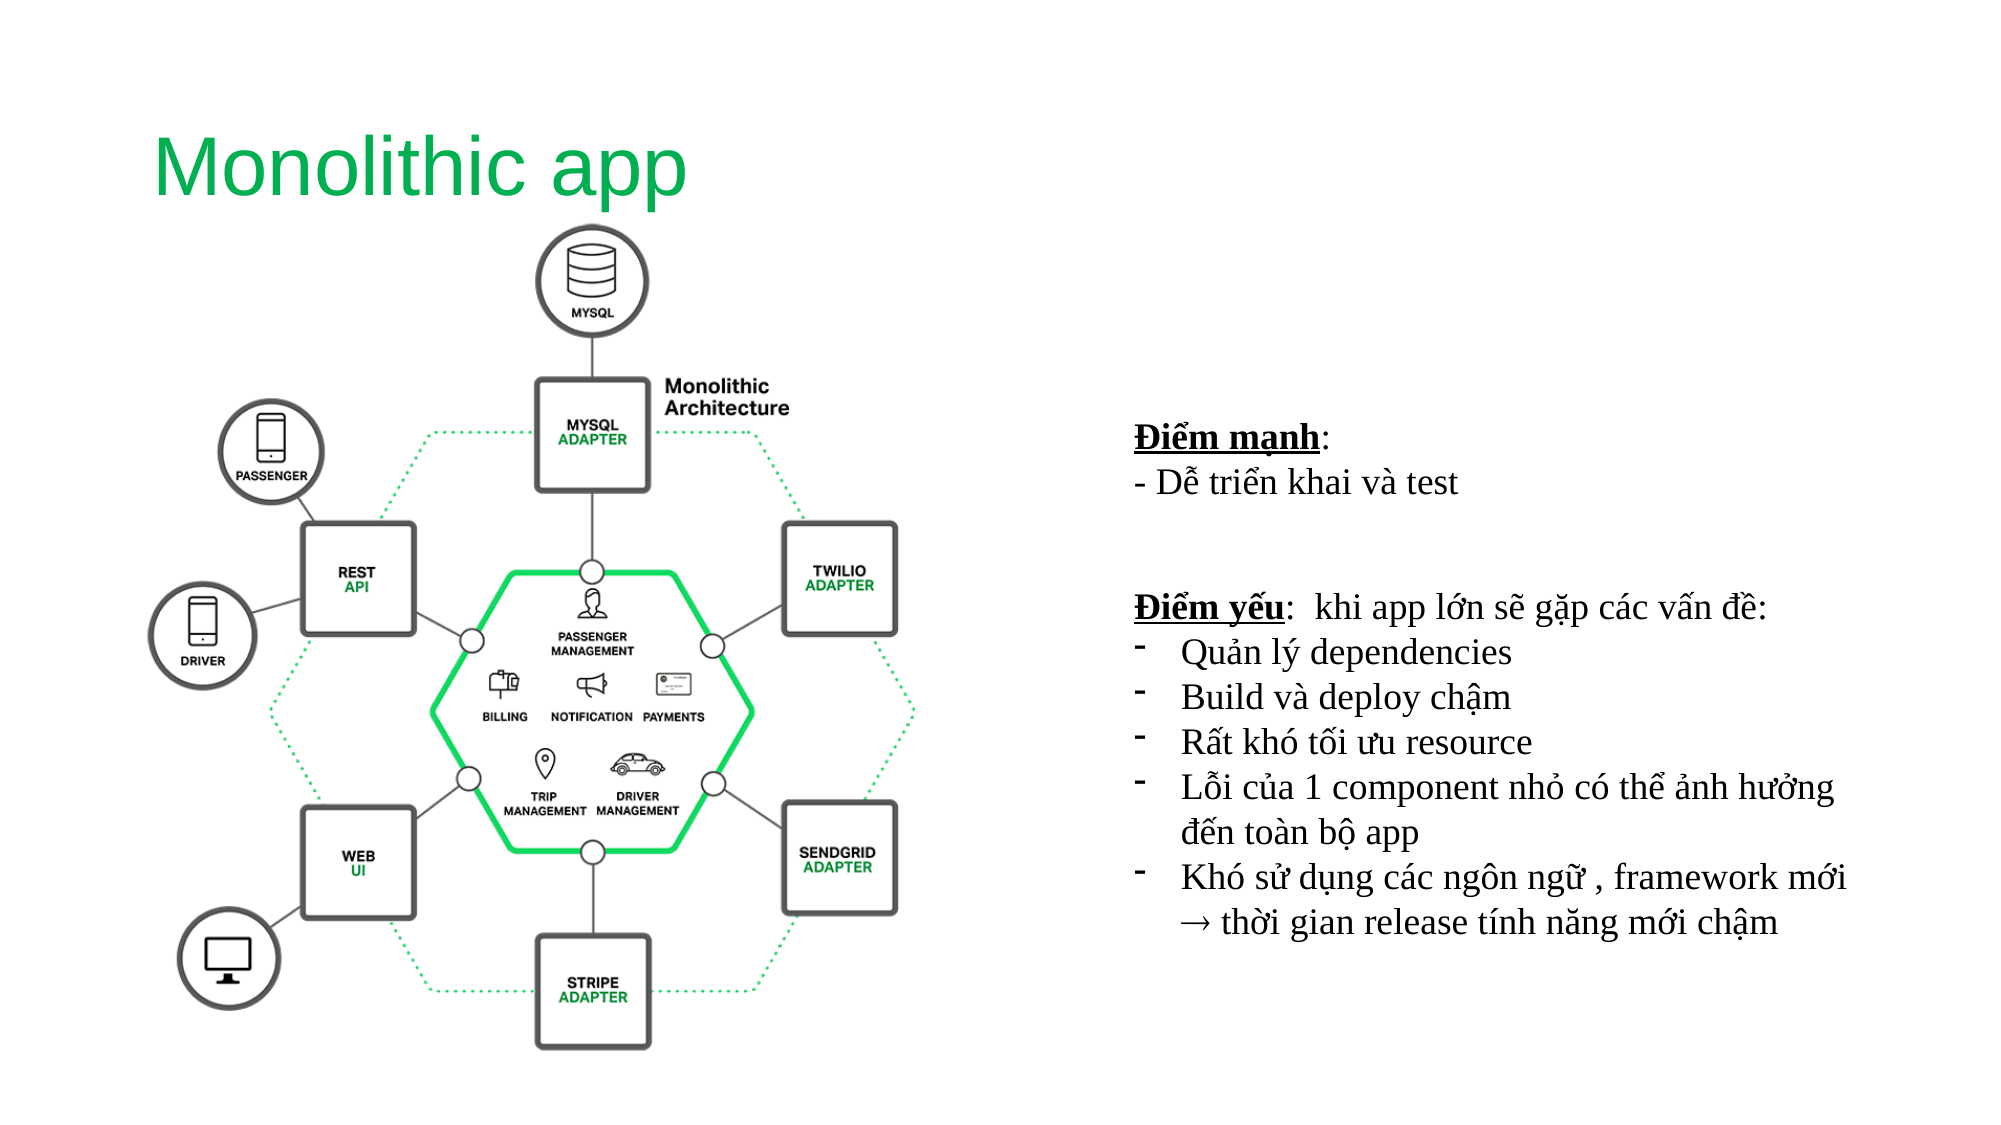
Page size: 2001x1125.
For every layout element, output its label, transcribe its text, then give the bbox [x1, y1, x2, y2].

text_box Điểm mạnh: - Dễ triển khai và test [1119, 404, 1575, 510]
picture [137, 210, 941, 1059]
text_box Điểm yếu: khi app lớn sẽ gặp các vấn đề: Quản lý dependencies Build và deploy chậm Rất khó tối ưu resource Lỗi của 1 component nhỏ có thể ảnh hưởng đến toàn bộ app Khó sử dụng các ngôn ngữ , framework mới  thời gian release tính năng mới chậm [1119, 574, 1884, 950]
title Monolithic app [137, 59, 1863, 278]
